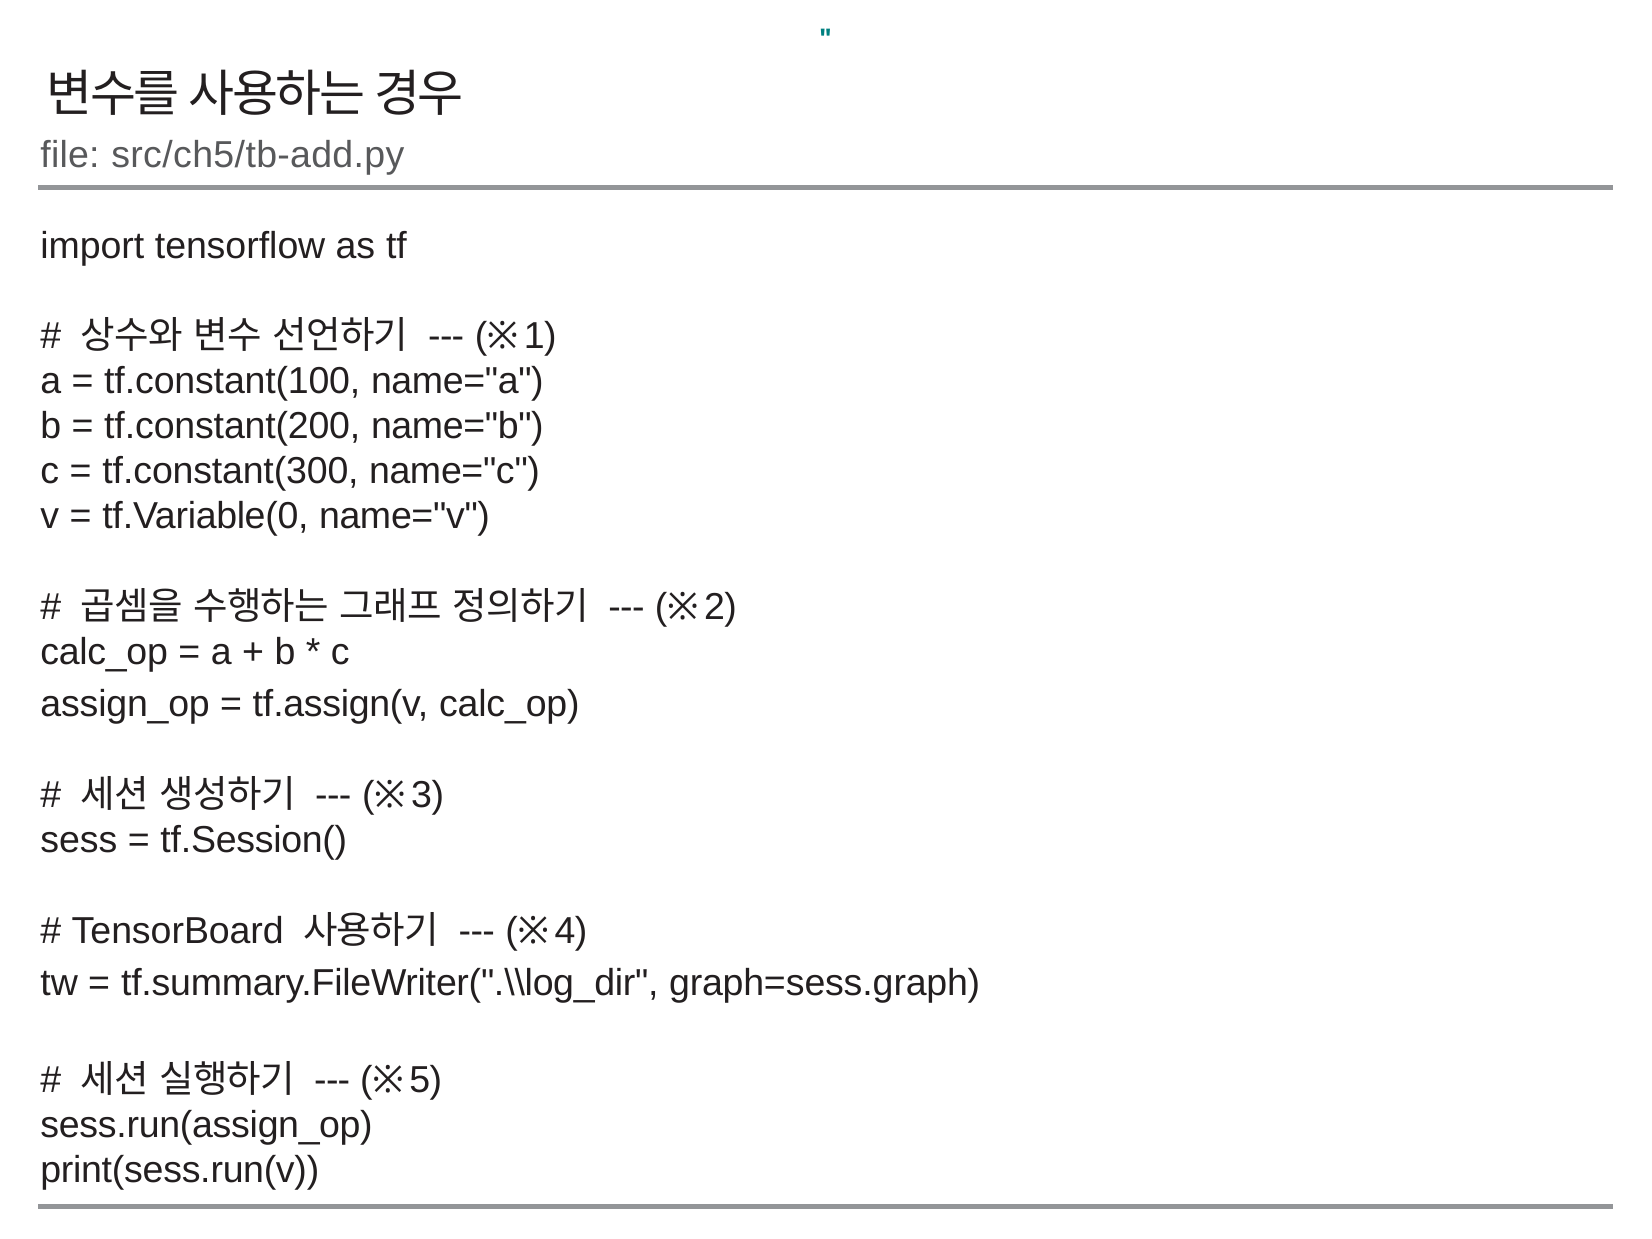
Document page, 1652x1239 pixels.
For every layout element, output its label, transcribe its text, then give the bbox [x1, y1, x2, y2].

text_box 변수를 사용하는 경우 [44, 31, 1607, 122]
text_box file: src/ch5/tb-add.py import tensorflow as tf # 상수와 변수 선언하기 --- (※1) a = tf.constant(100, name="a") b = tf.constant(200, name="b") c = tf.constant(300, name="c") v = tf.Variable(0, name="v") # 곱셈을 수행하는 그래프 정의하기 --- (※2) calc_op = a + b * c assign_op = tf.assign(v, calc_op) # 세션 생성하기 --- (※3) sess = tf.Session() # TensorBoard 사용하기 --- (※4) tw = tf.summary.FileWriter(".\\log_dir", graph=sess.graph) # 세션 실행하기 --- (※5) sess.run(assign_op) print(sess.run(v)) [38, 130, 1614, 1190]
text_box " [802, 13, 849, 62]
